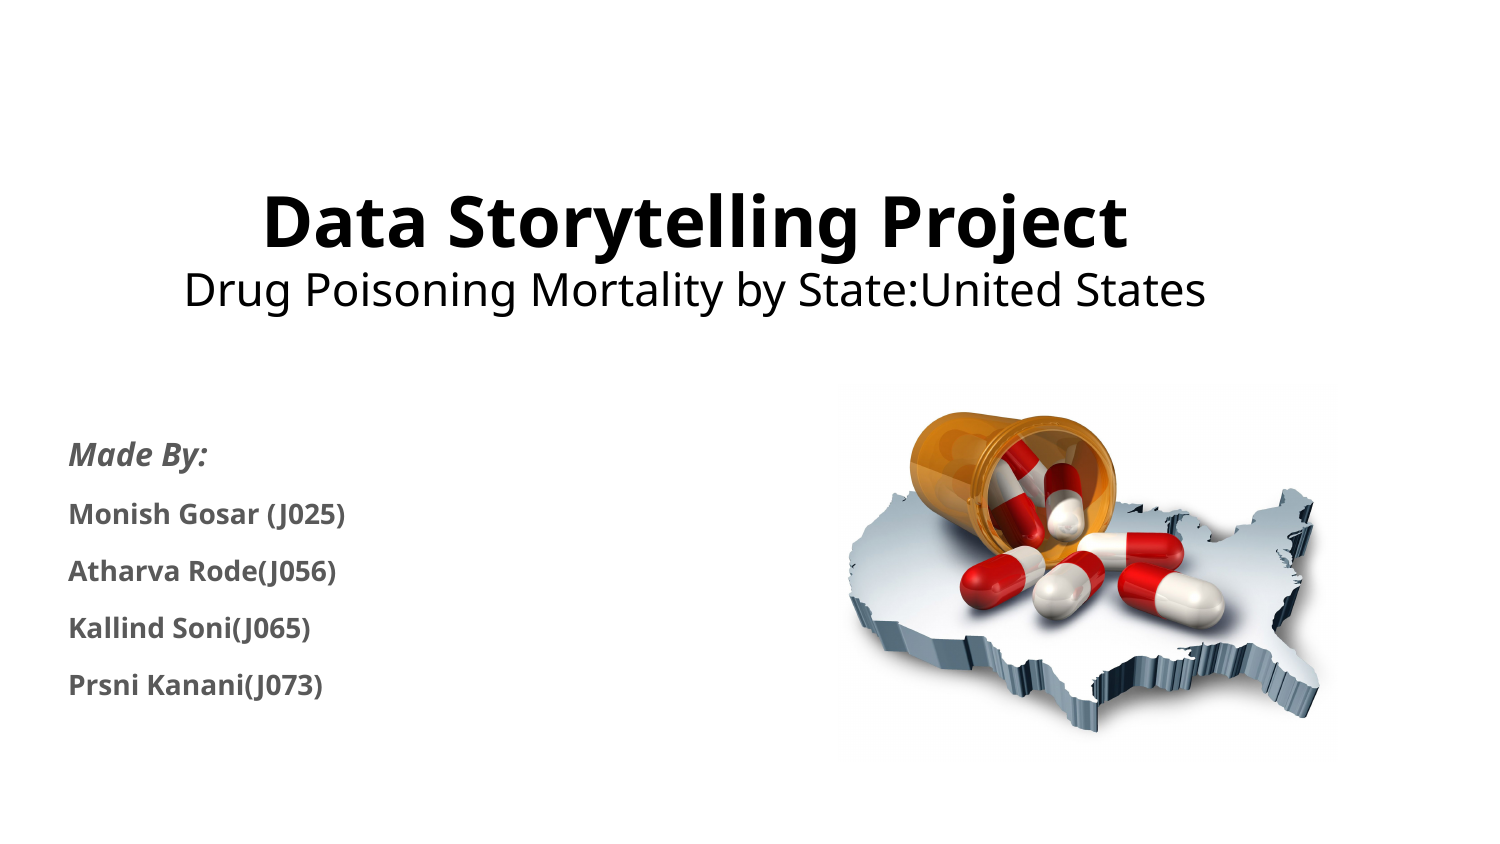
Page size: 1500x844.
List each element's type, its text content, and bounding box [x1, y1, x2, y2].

picture [838, 383, 1338, 762]
title Data Storytelling Project Drug Poisoning Mortality by State:United States [53, 76, 1338, 384]
subtitle Made By: Monish Gosar (J025) Atharva Rode(J056) Kallind Soni(J065) Prsni Kanani(J073) [53, 421, 833, 636]
